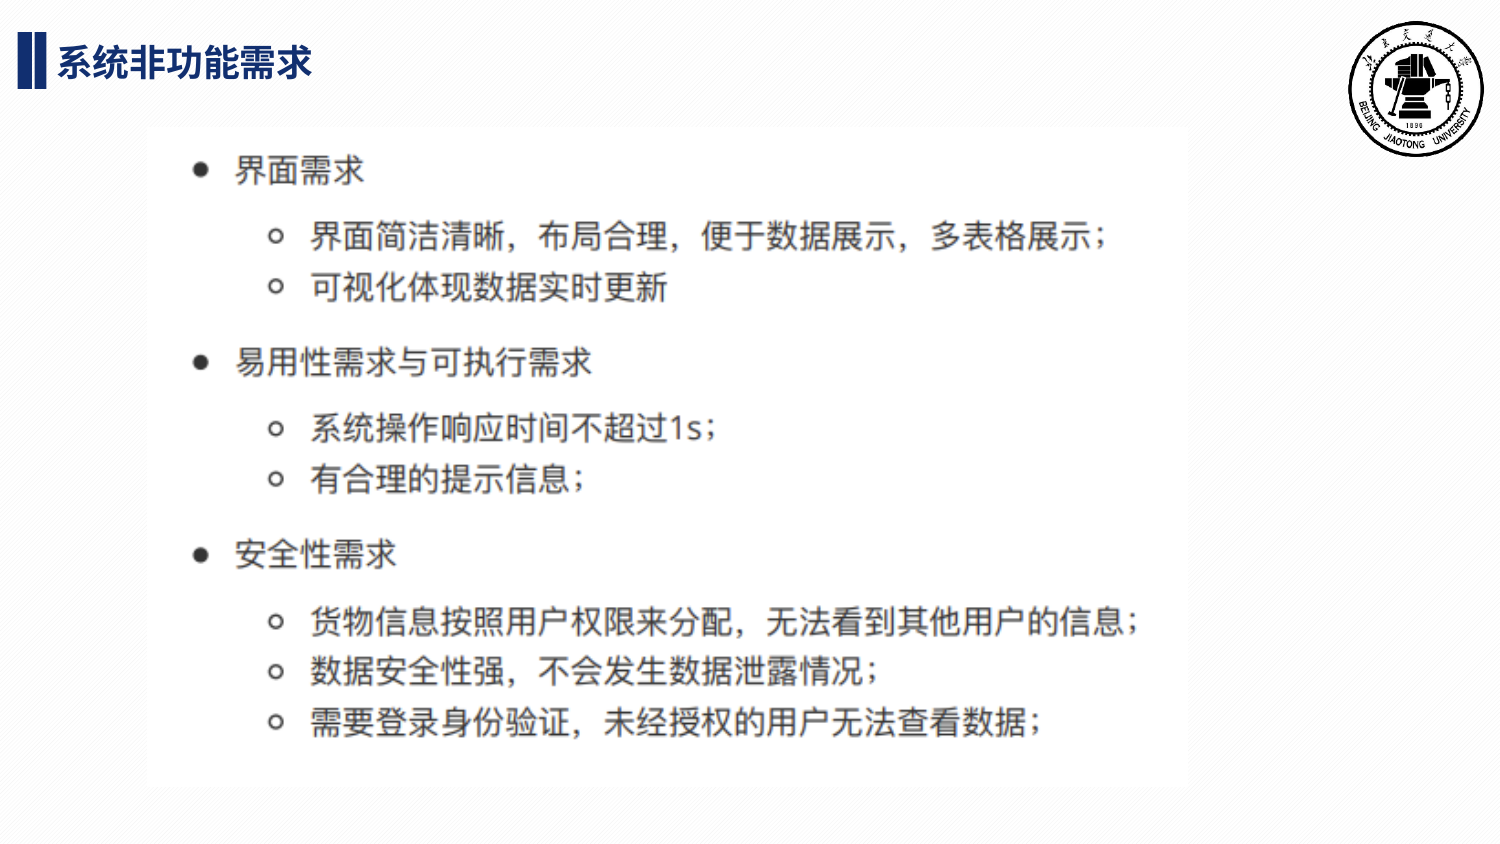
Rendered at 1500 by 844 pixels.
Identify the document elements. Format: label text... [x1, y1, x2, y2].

picture [1328, 21, 1498, 157]
text_box [32, 30, 48, 91]
text_box [16, 30, 32, 91]
picture [147, 127, 1188, 787]
text_box 系统非功能需求 [48, 32, 405, 91]
